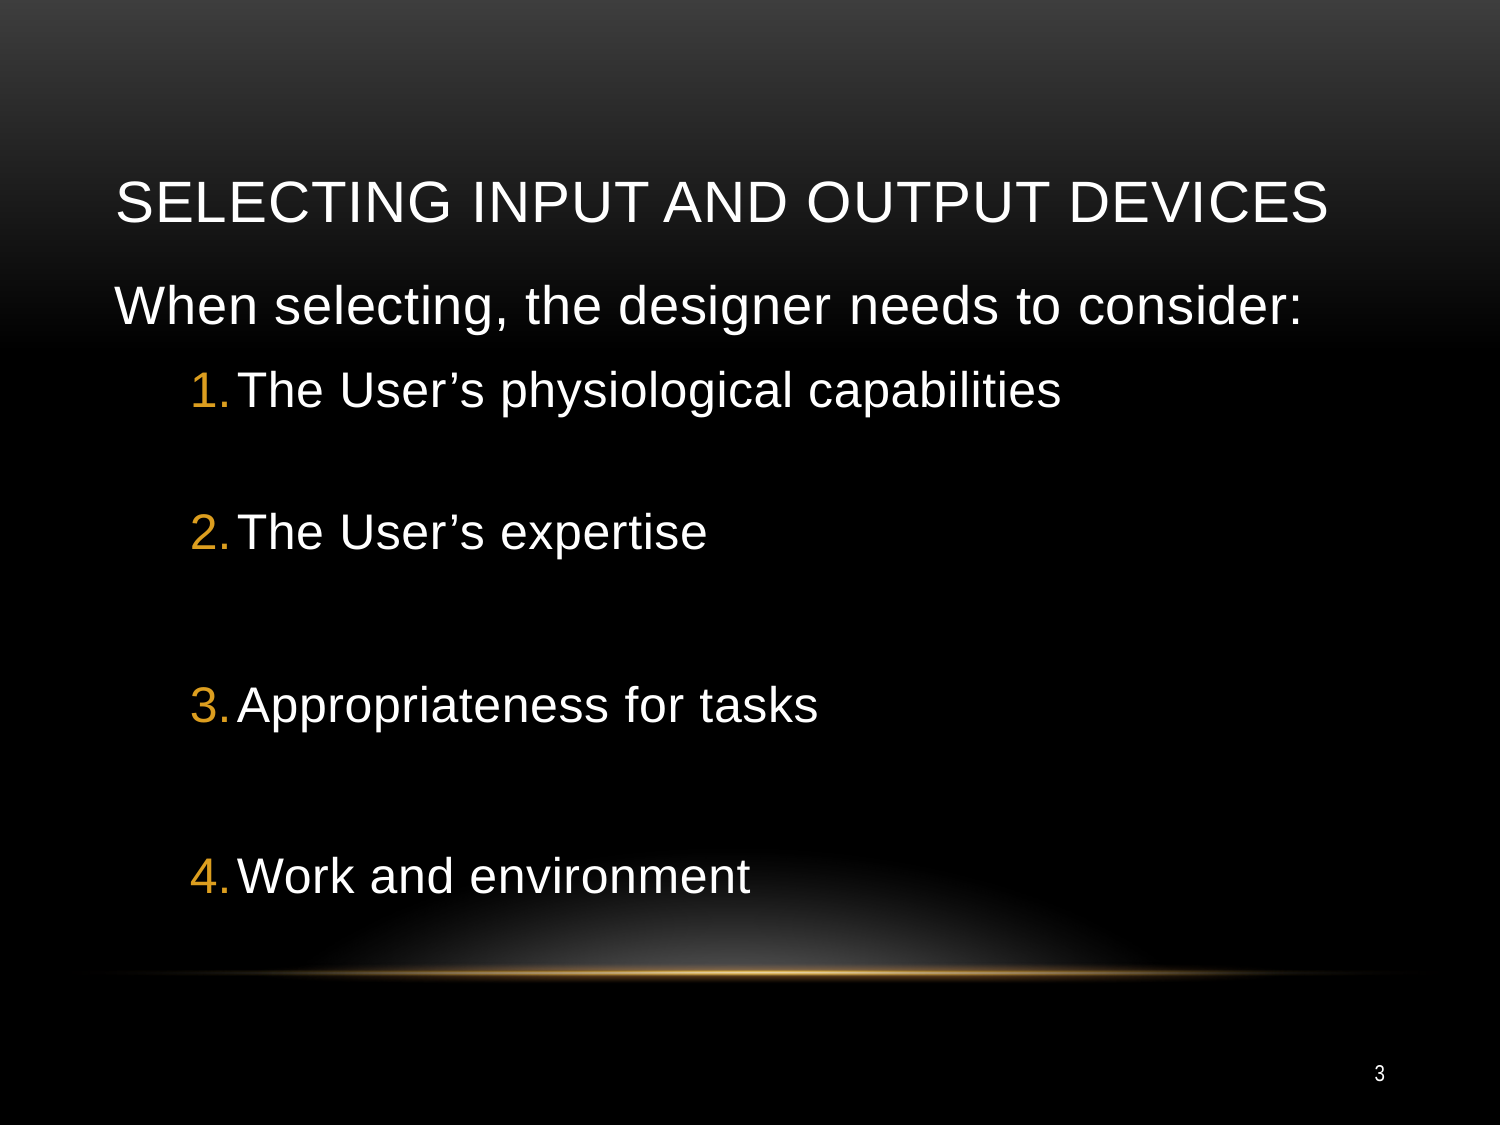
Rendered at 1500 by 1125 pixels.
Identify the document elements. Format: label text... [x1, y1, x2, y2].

picture [0, 0, 1500, 1125]
slide_number 3 [1237, 1042, 1400, 1103]
title Selecting Input and Output Devices [100, 54, 1401, 243]
list When selecting, the designer needs to consider: The User’s physiological capabilities The User’s expertise Appropriateness for tasks Work and environment [99, 262, 1400, 938]
